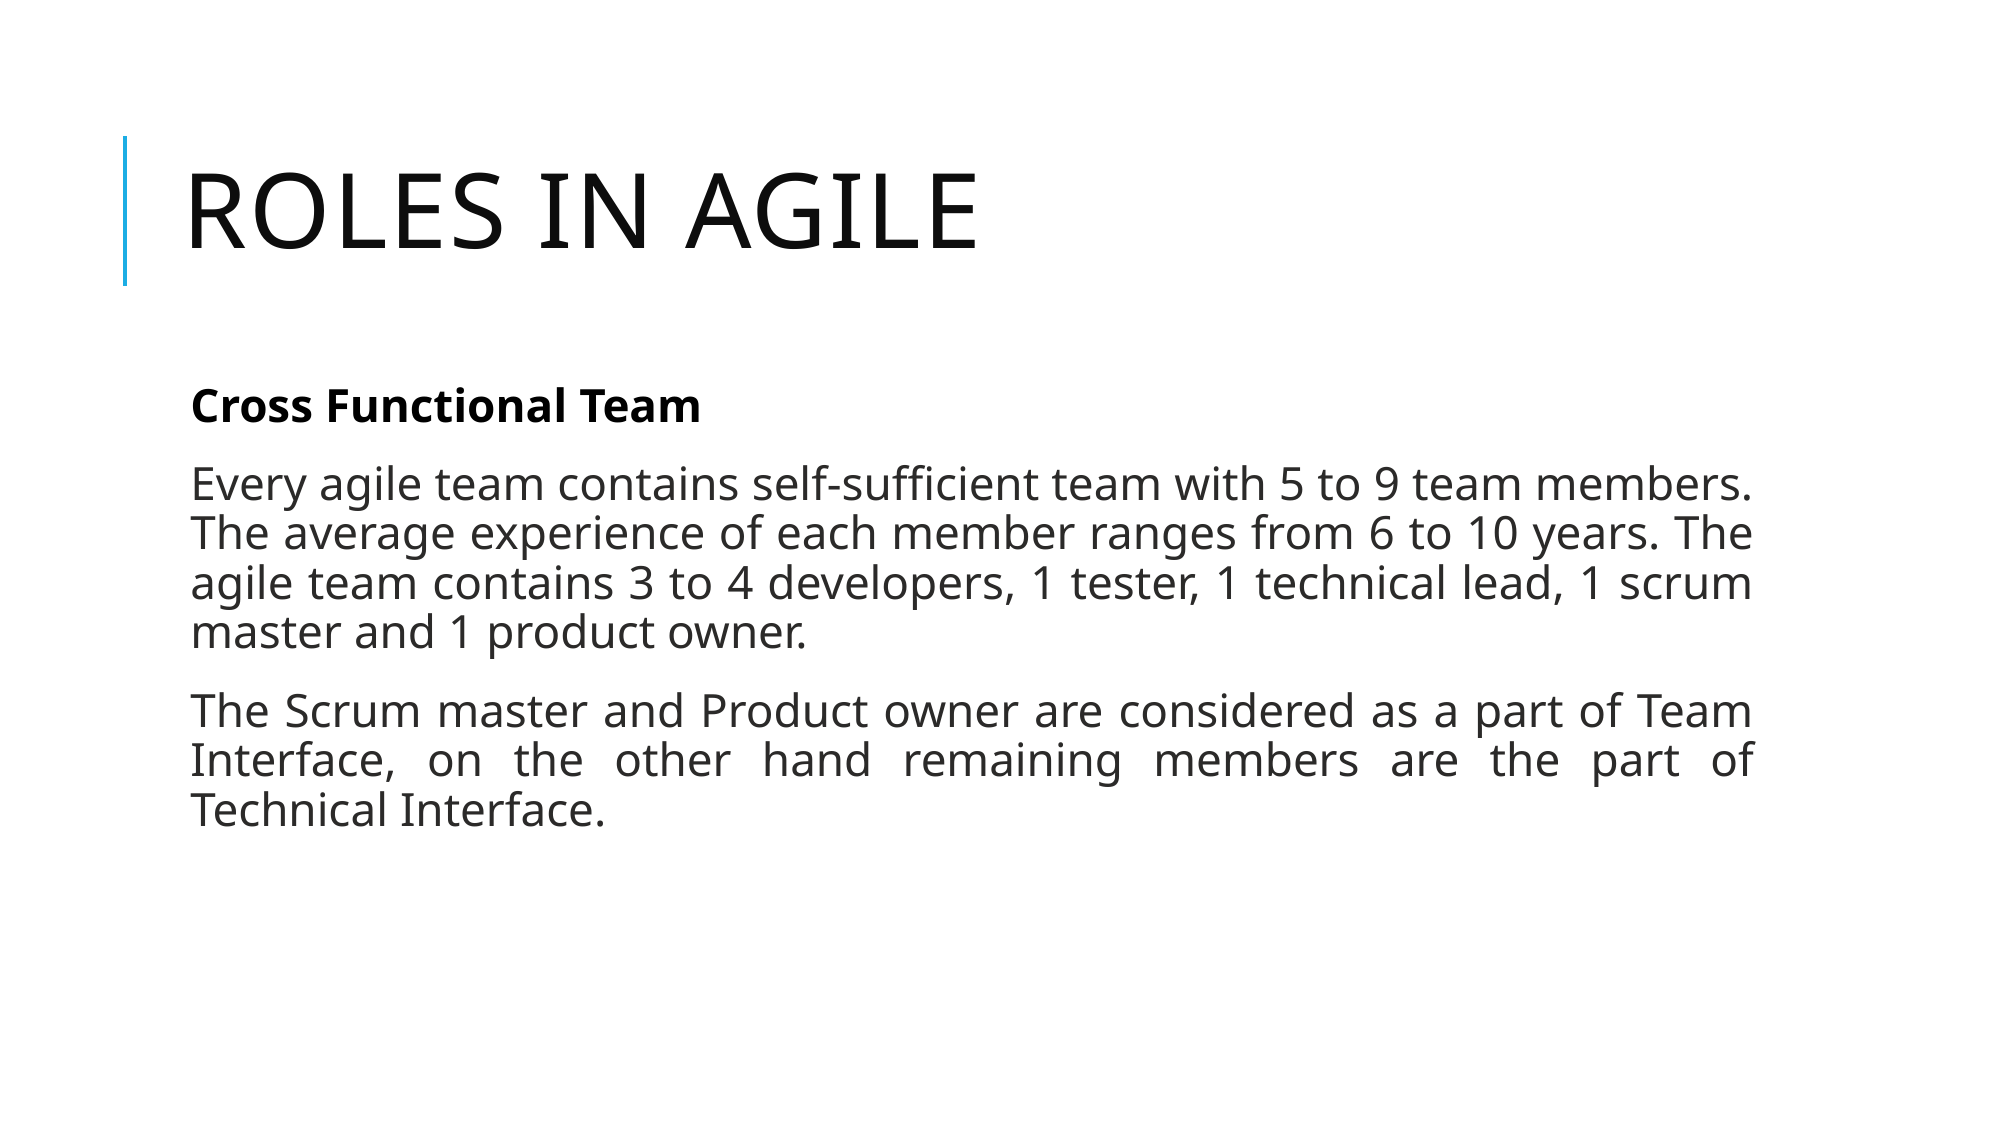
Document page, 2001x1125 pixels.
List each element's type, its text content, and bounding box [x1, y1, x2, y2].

title Roles in agile [168, 96, 1763, 342]
list Cross Functional Team Every agile team contains self-sufficient team with 5 to 9 team members. The average experience of each member ranges from 6 to 10 years. The agile team contains 3 to 4 developers, 1 tester, 1 technical lead, 1 scrum master and 1 product owner. The Scrum master and Product owner are considered as a part of Team Interface, on the other hand remaining members are the part of Technical Interface. [168, 375, 1763, 1035]
